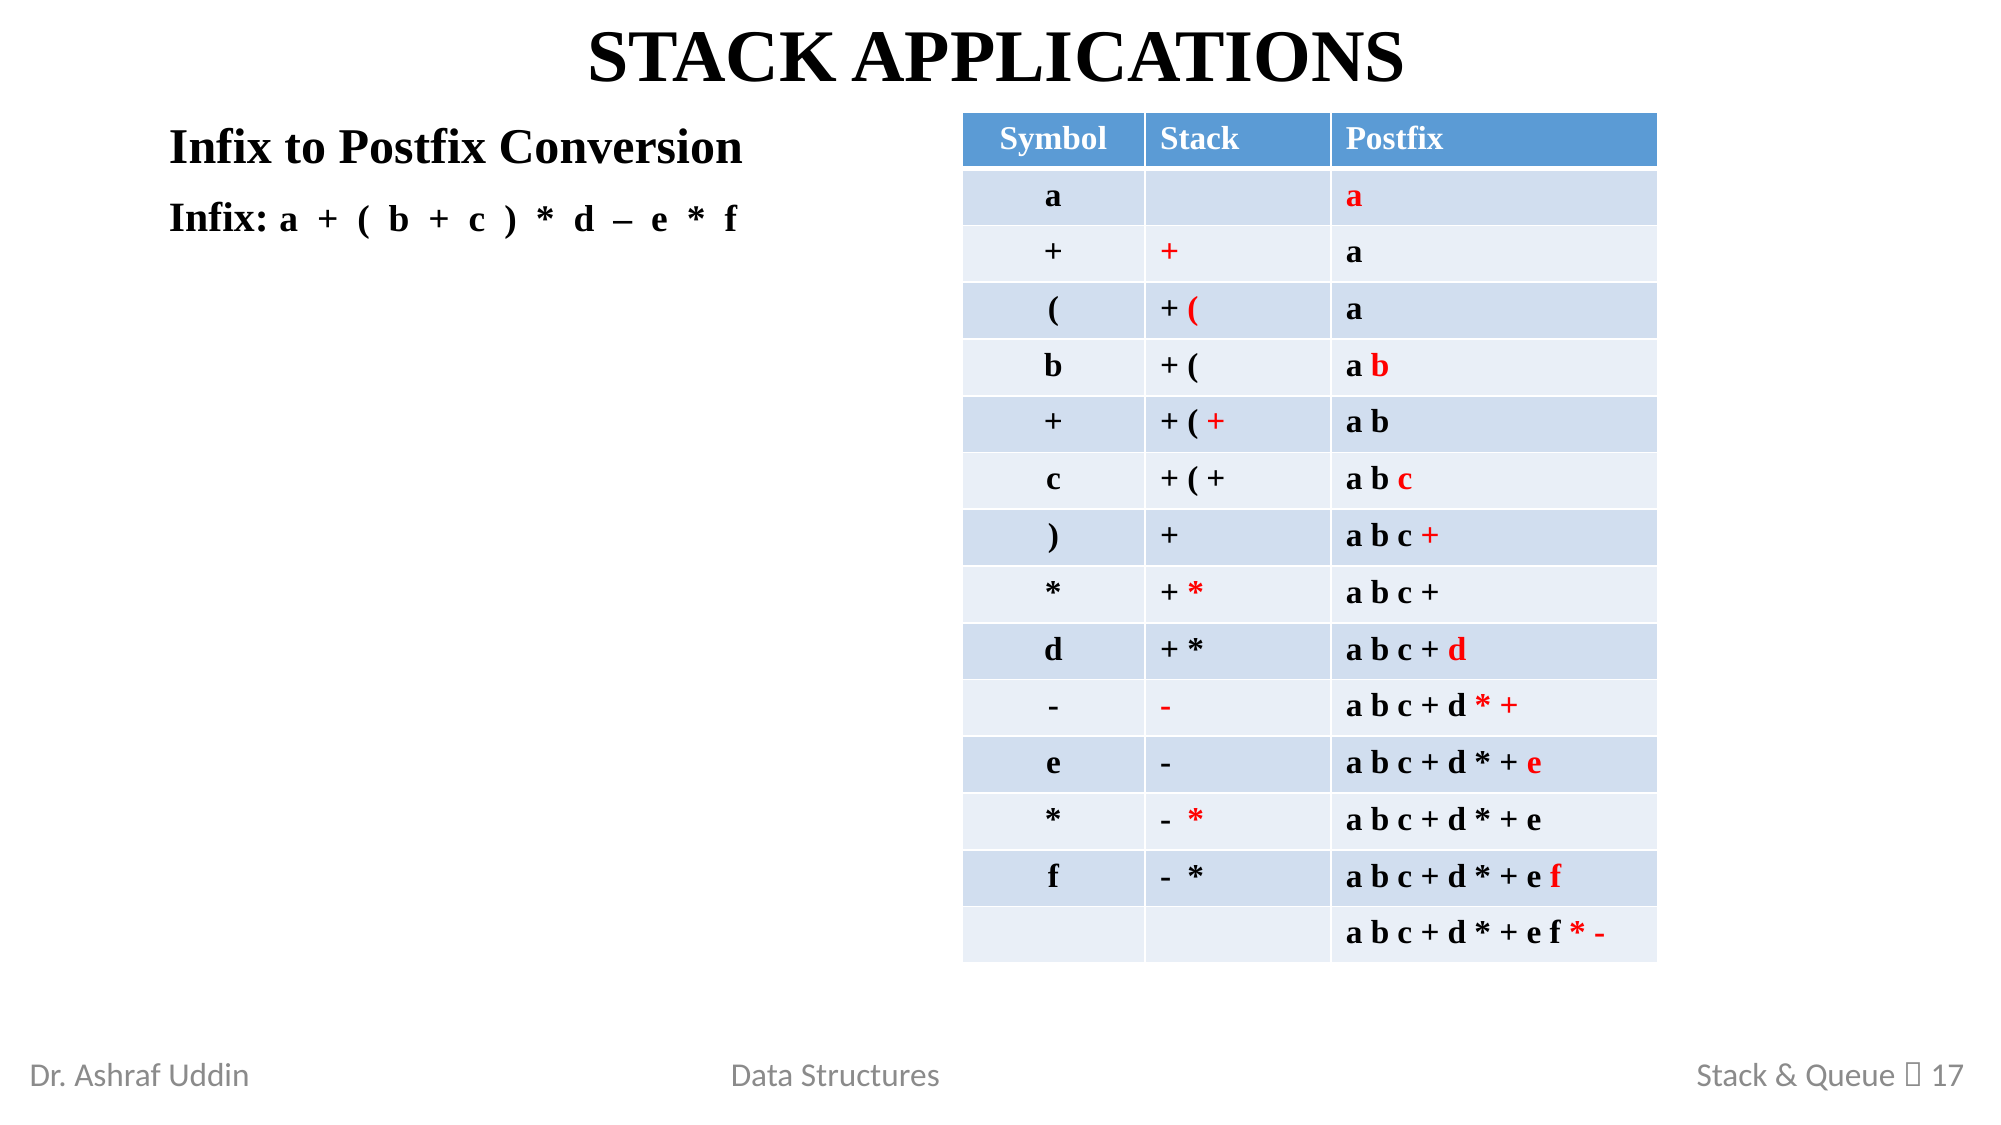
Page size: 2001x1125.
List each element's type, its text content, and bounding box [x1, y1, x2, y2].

table_cell + [963, 226, 1144, 281]
table_cell + ( [1146, 340, 1330, 395]
table_cell a b [1332, 340, 1657, 395]
table_cell a b c + [1332, 567, 1657, 622]
slide_number Stack & Queue  17 [1156, 1042, 1980, 1103]
table_cell + [1146, 510, 1330, 565]
table_cell a b c [1332, 453, 1657, 508]
table_cell [1146, 907, 1330, 962]
table_cell a b c + d * + e f * - [1332, 907, 1657, 962]
list Infix to Postfix Conversion Infix: a + ( b + c ) * d – e * f [153, 105, 1840, 1017]
table_cell + ( + [1146, 397, 1330, 452]
table_cell * [963, 794, 1144, 849]
table_cell a b c + [1332, 510, 1657, 565]
table_cell - * [1146, 794, 1330, 849]
table_cell - * [1146, 851, 1330, 906]
table_cell ( [963, 283, 1144, 338]
table_cell [1146, 171, 1330, 225]
title Stack Applications [14, 9, 1980, 106]
table_cell a b c + d * + e [1332, 737, 1657, 792]
table_cell b [963, 340, 1144, 395]
table_cell - [1146, 680, 1330, 735]
table_header Symbol [963, 113, 1144, 166]
table_cell [963, 907, 1144, 962]
table_cell c [963, 453, 1144, 508]
table_cell a b c + d [1332, 624, 1657, 679]
table_cell + * [1146, 567, 1330, 622]
table_cell d [963, 624, 1144, 679]
slide_number Dr. Ashraf Uddin [14, 1042, 377, 1103]
table_cell + [1146, 226, 1330, 281]
table_cell + [963, 397, 1144, 452]
table_cell a [963, 171, 1144, 225]
table_cell f [963, 851, 1144, 906]
table_cell a [1332, 283, 1657, 338]
table_cell a b c + d * + e [1332, 794, 1657, 849]
table_header Stack [1146, 113, 1330, 166]
table_cell a [1332, 226, 1657, 281]
table_cell ) [963, 510, 1144, 565]
table_header Postfix [1332, 113, 1657, 166]
table_cell - [963, 680, 1144, 735]
table_cell e [963, 737, 1144, 792]
table_cell a [1332, 171, 1657, 225]
table_cell + ( [1146, 283, 1330, 338]
table_cell a b [1332, 397, 1657, 452]
footer Data Structures [583, 1042, 1088, 1103]
table_cell + ( + [1146, 453, 1330, 508]
table_cell - [1146, 737, 1330, 792]
table_cell a b c + d * + e f [1332, 851, 1657, 906]
table_cell * [963, 567, 1144, 622]
table_cell a b c + d * + [1332, 680, 1657, 735]
table_cell + * [1146, 624, 1330, 679]
